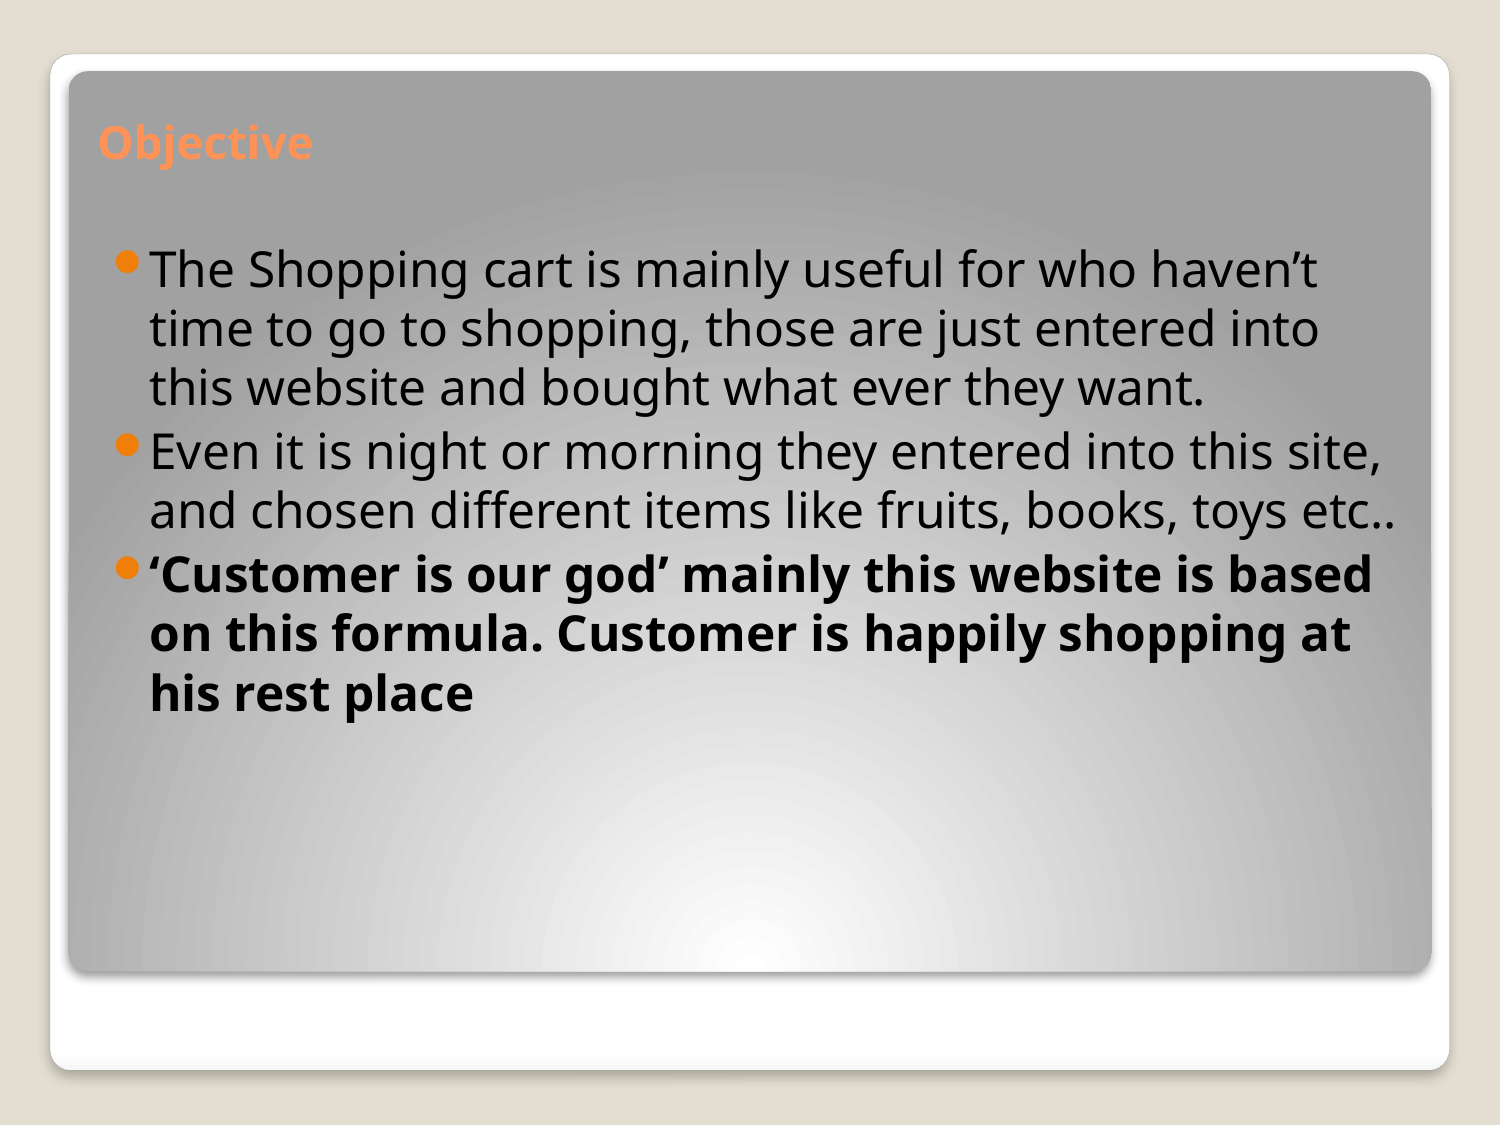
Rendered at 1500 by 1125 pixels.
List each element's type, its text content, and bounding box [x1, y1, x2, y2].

list The Shopping cart is mainly useful for who haven’t time to go to shopping, those are just entered into this website and bought what ever they want. Even it is night or morning they entered into this site, and chosen different items like fruits, books, toys etc.. ‘Customer is our god’ mainly this website is based on this formula. Customer is happily shopping at his rest place [82, 222, 1425, 774]
title Objective [82, 105, 1425, 176]
